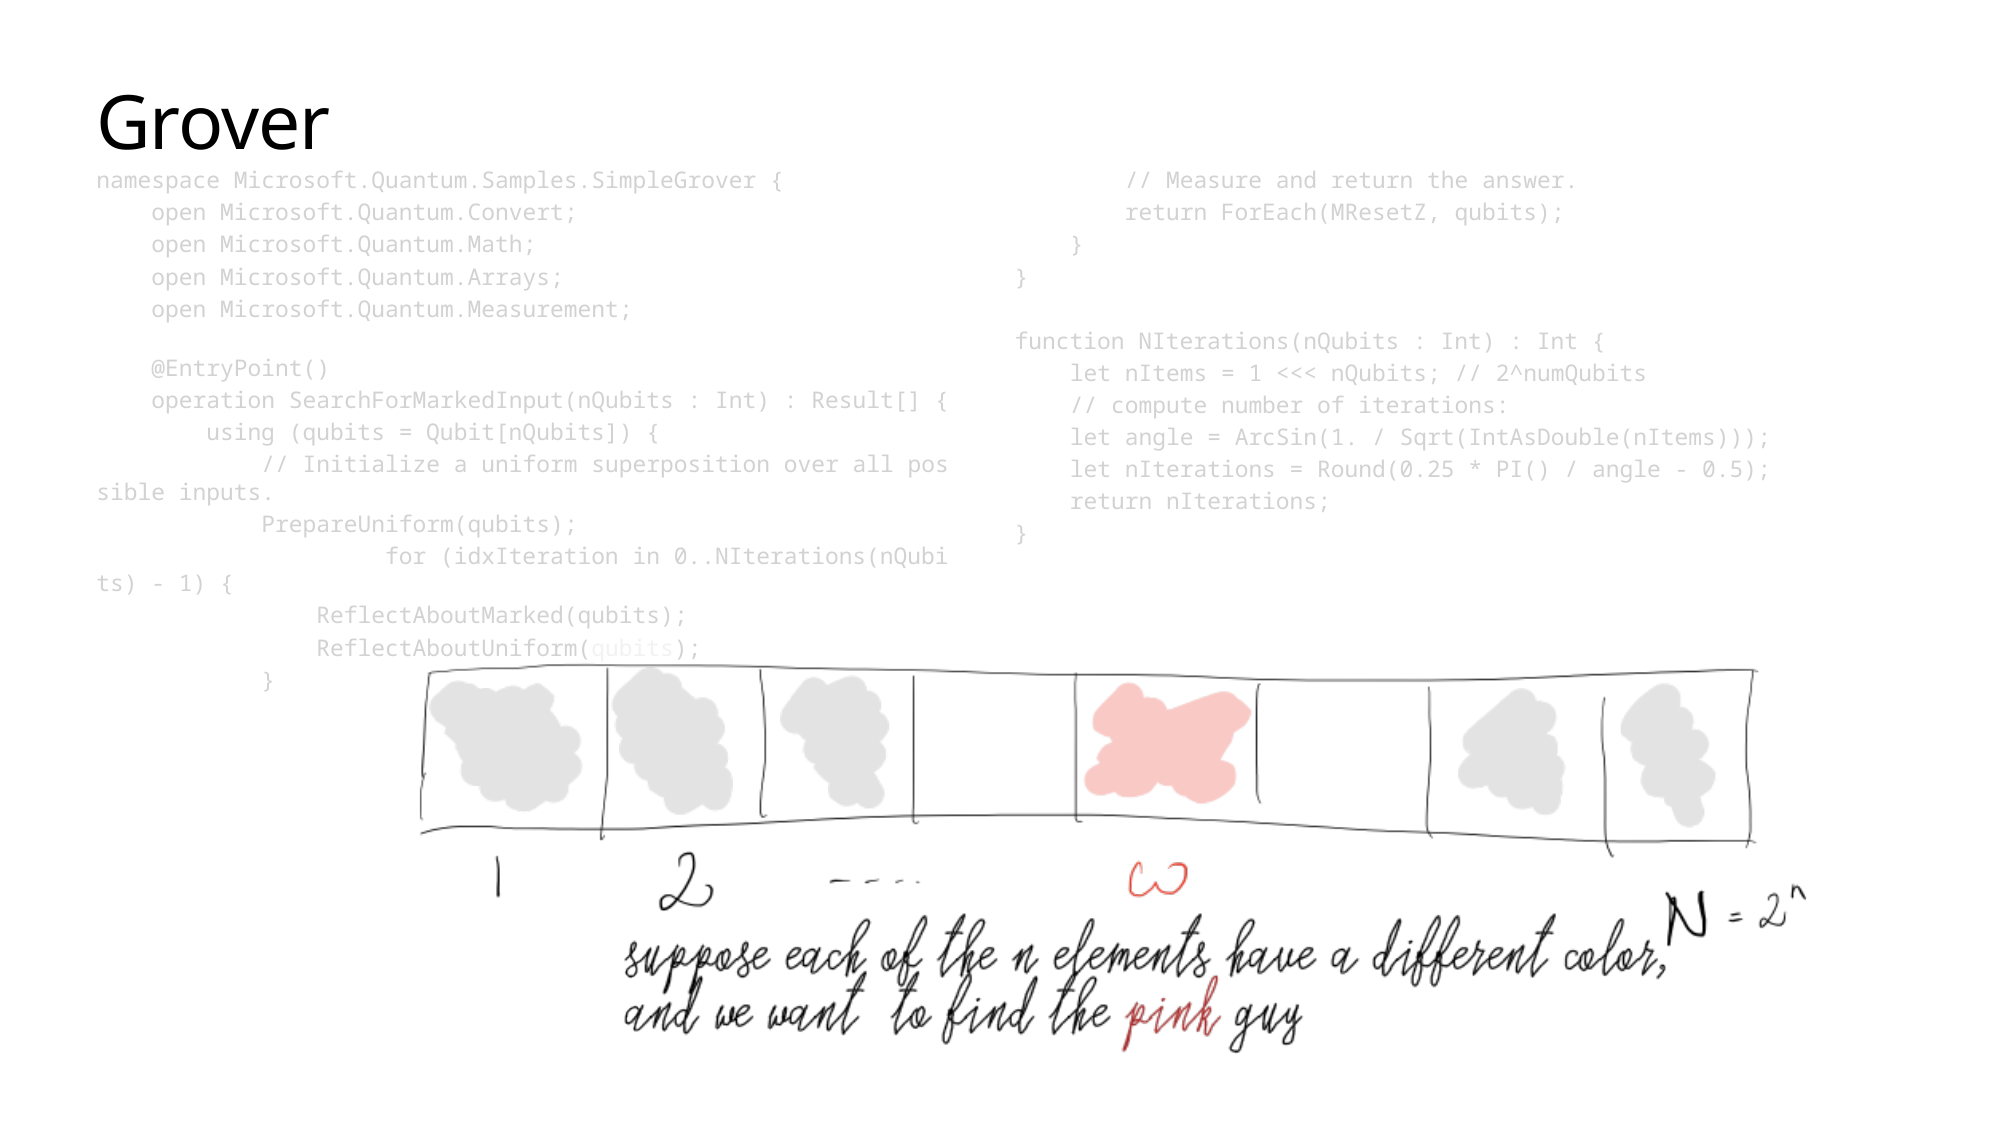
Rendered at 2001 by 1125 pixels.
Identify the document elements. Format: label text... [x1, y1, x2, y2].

picture [259, 532, 1966, 1072]
list namespace Microsoft.Quantum.Samples.SimpleGrover { open Microsoft.Quantum.Convert; open Microsoft.Quantum.Math; open Microsoft.Quantum.Arrays; open Microsoft.Quantum.Measurement; @EntryPoint() operation SearchForMarkedInput(nQubits : Int) : Result[] { using (qubits = Qubit[nQubits]) { // Initialize a uniform superposition over all possible inputs. PrepareUniform(qubits); for (idxIteration in 0..NIterations(nQubits) - 1) { ReflectAboutMarked(qubits); ReflectAboutUniform(qubits); } // Measure and return the answer. return ForEach(MResetZ, qubits); } } function NIterations(nQubits : Int) : Int { let nItems = 1 <<< nQubits; // 2^numQubits // compute number of iterations: let angle = ArcSin(1. / Sqrt(IntAsDouble(nItems))); let nIterations = Round(0.25 * PI() / angle - 0.5); return nIterations; } [96, 165, 1823, 712]
title Grover [96, 75, 1904, 166]
